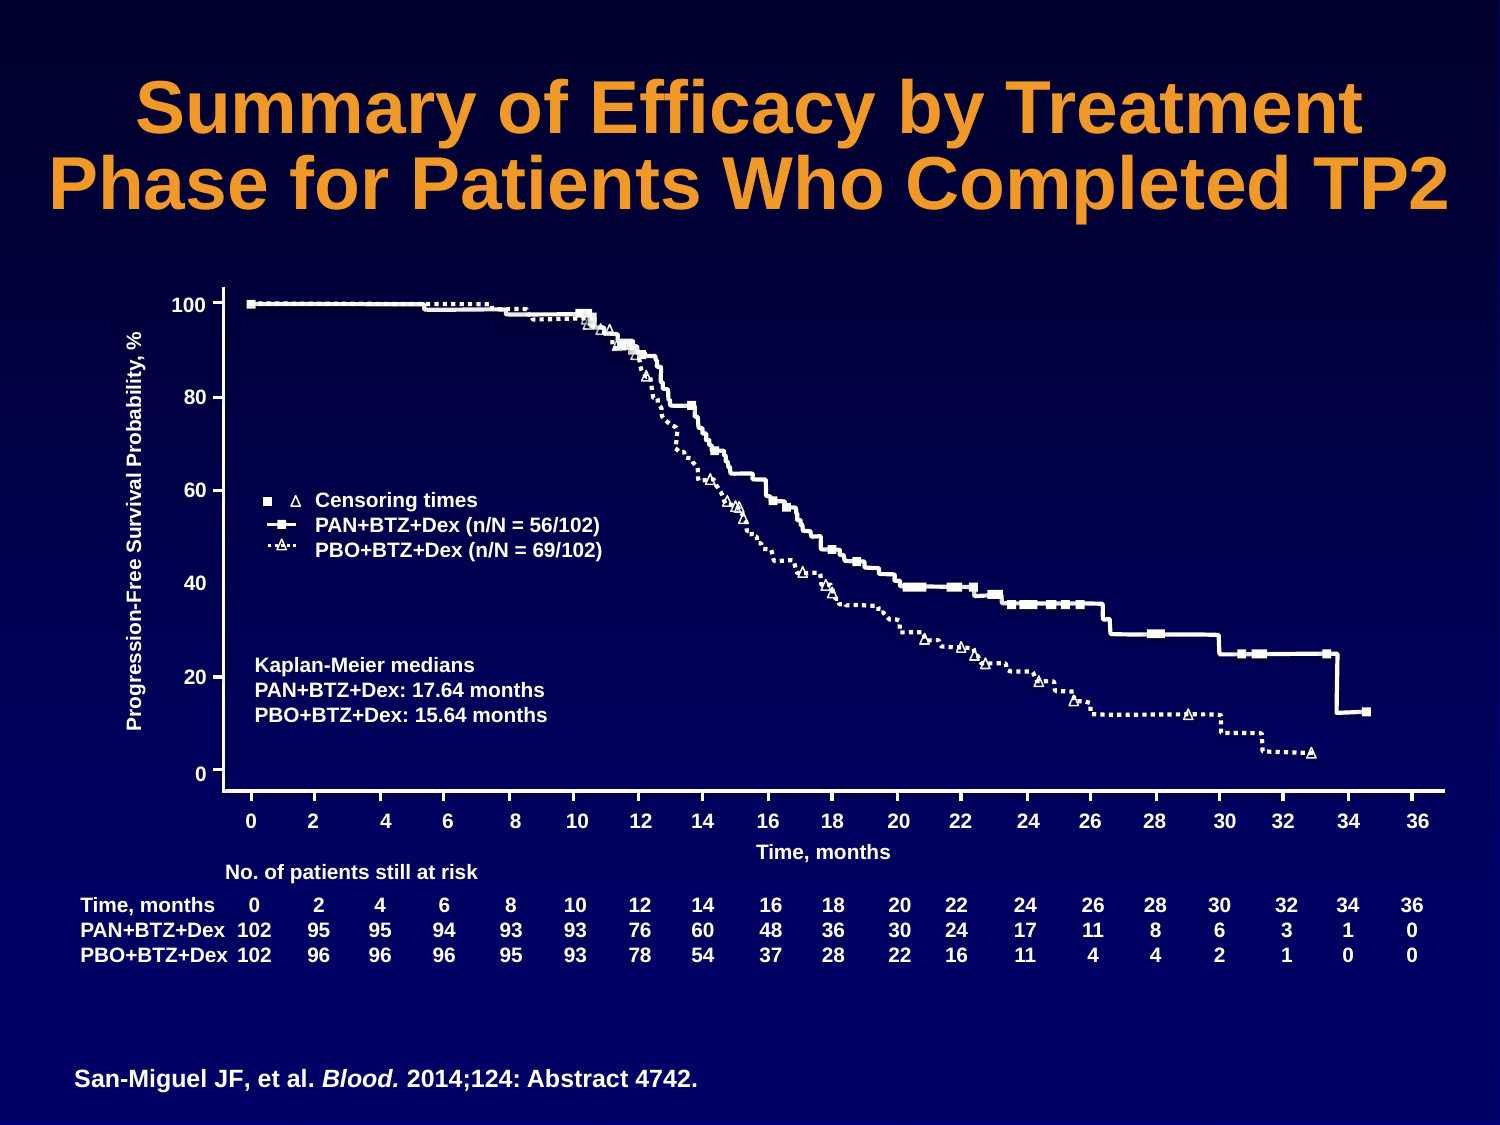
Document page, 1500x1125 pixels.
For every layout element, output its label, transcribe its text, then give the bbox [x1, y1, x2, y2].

text_box 14 [676, 801, 729, 841]
text_box 8 93 95 [484, 884, 538, 974]
text_box 20 30 22 [873, 884, 927, 974]
text_box [575, 308, 585, 316]
text_box Kaplan-Meier medians PAN+BTZ+Dex: 17.64 months PBO+BTZ+Dex: 15.64 months [239, 644, 563, 734]
text_box Time, months [741, 831, 906, 871]
text_box 22 [934, 801, 987, 841]
text_box 34 1 0 [1321, 884, 1375, 974]
text_box [642, 349, 647, 360]
text_box [790, 501, 1055, 601]
text_box [1019, 599, 1038, 610]
text_box 20 [169, 656, 217, 697]
text_box [290, 494, 302, 507]
text_box 4 95 96 [353, 891, 407, 974]
text_box 36 0 0 [1385, 884, 1439, 974]
text_box 2 [292, 801, 334, 841]
text_box [1251, 649, 1268, 659]
text_box 0 [180, 752, 217, 793]
text_box [914, 582, 927, 588]
text_box 22 24 16 [930, 884, 983, 974]
text_box 16 48 37 [744, 884, 798, 974]
text_box [278, 538, 285, 544]
text_box [987, 589, 1004, 600]
text_box 16 [741, 801, 795, 841]
text_box 10 [551, 801, 604, 841]
text_box [781, 502, 792, 512]
text_box [246, 299, 256, 310]
text_box [1169, 633, 1232, 663]
text_box 30 6 2 [1193, 884, 1246, 974]
text_box Time, months PAN+BTZ+Dex PBO+BTZ+Dex [65, 884, 222, 974]
text_box 14 60 54 [676, 884, 730, 974]
text_box 6 [427, 801, 469, 841]
text_box 12 76 78 [613, 884, 667, 974]
text_box [1089, 602, 1143, 636]
text_box [726, 494, 731, 502]
text_box [249, 302, 1315, 754]
title Summary of Efficacy by Treatment Phase for Patients Who Completed TP2 [0, 99, 1500, 288]
text_box 18 36 28 [806, 884, 860, 974]
text_box [768, 496, 778, 506]
text_box Censoring times PAN+BTZ+Dex (n/N = 56/102) PBO+BTZ+Dex (n/N = 69/102) [300, 479, 618, 569]
text_box [1146, 629, 1166, 639]
text_box [276, 519, 287, 523]
text_box [1244, 652, 1358, 714]
text_box 28 [1128, 809, 1181, 841]
text_box [709, 446, 720, 456]
text_box [946, 582, 963, 592]
text_box [1361, 707, 1372, 717]
text_box [737, 500, 744, 510]
text_box 24 17 11 [999, 884, 1052, 974]
text_box 20 [872, 801, 926, 841]
text_box 6 94 96 [417, 891, 471, 974]
text_box 32 3 1 [1260, 884, 1314, 974]
text_box Progression-Free Survival Probability, % [112, 293, 169, 769]
text_box [607, 323, 614, 331]
text_box 18 [805, 801, 859, 841]
text_box [262, 496, 273, 507]
text_box 26 11 4 [1066, 884, 1120, 974]
text_box [1075, 599, 1085, 610]
text_box 40 [169, 562, 217, 603]
text_box [1236, 649, 1247, 659]
text_box 26 [1063, 801, 1117, 841]
text_box 36 [1391, 800, 1445, 841]
text_box 12 [614, 801, 668, 841]
text_box [1060, 599, 1071, 610]
text_box 80 [169, 376, 217, 417]
text_box 24 [1001, 801, 1055, 841]
text_box [532, 313, 570, 317]
text_box 30 [1198, 809, 1252, 841]
text_box 100 [156, 284, 221, 324]
text_box [1045, 599, 1057, 610]
text_box [585, 308, 593, 317]
text_box [1006, 599, 1017, 610]
text_box 8 [494, 801, 537, 841]
text_box [1322, 649, 1332, 659]
text_box 32 [1256, 809, 1310, 841]
text_box 0 [230, 801, 272, 841]
text_box [686, 400, 697, 411]
text_box 0 102 102 [222, 891, 287, 974]
text_box San-Miguel JF, et al. Blood. 2014;124: Abstract 4742. [59, 1054, 714, 1100]
text_box 10 93 93 [549, 884, 602, 974]
text_box 28 8 4 [1129, 884, 1182, 974]
text_box [617, 340, 627, 346]
text_box 60 [169, 469, 217, 510]
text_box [1090, 790, 1413, 802]
text_box [827, 544, 837, 549]
text_box [646, 355, 770, 497]
text_box [968, 582, 979, 592]
text_box No. of patients still at risk [210, 851, 493, 891]
text_box 2 95 96 [292, 891, 346, 974]
text_box 4 [365, 801, 407, 841]
text_box 34 [1322, 809, 1375, 841]
